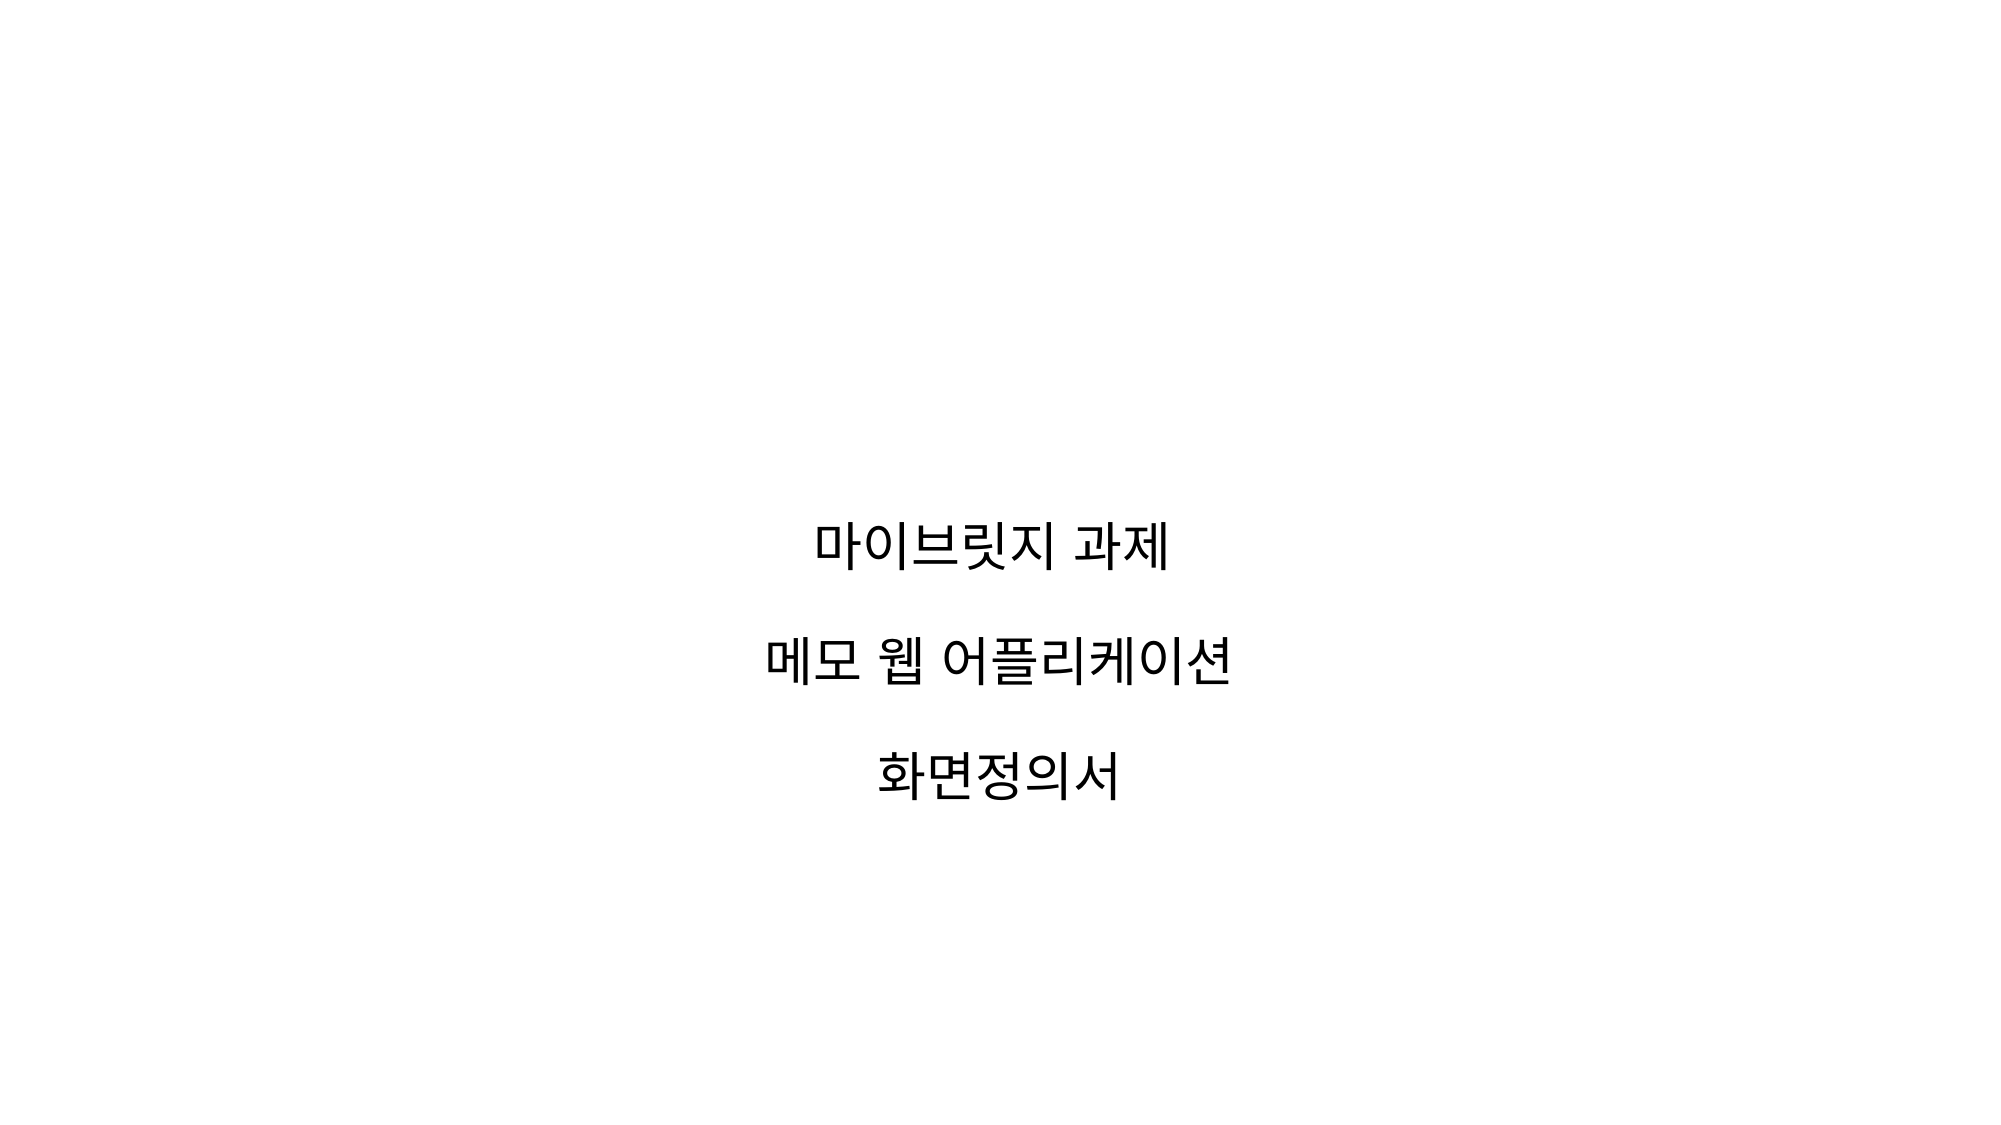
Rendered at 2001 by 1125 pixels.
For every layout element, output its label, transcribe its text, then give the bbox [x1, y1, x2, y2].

title 마이브릿지 과제 메모 웹 어플리케이션 화면정의서 [249, 510, 1750, 902]
